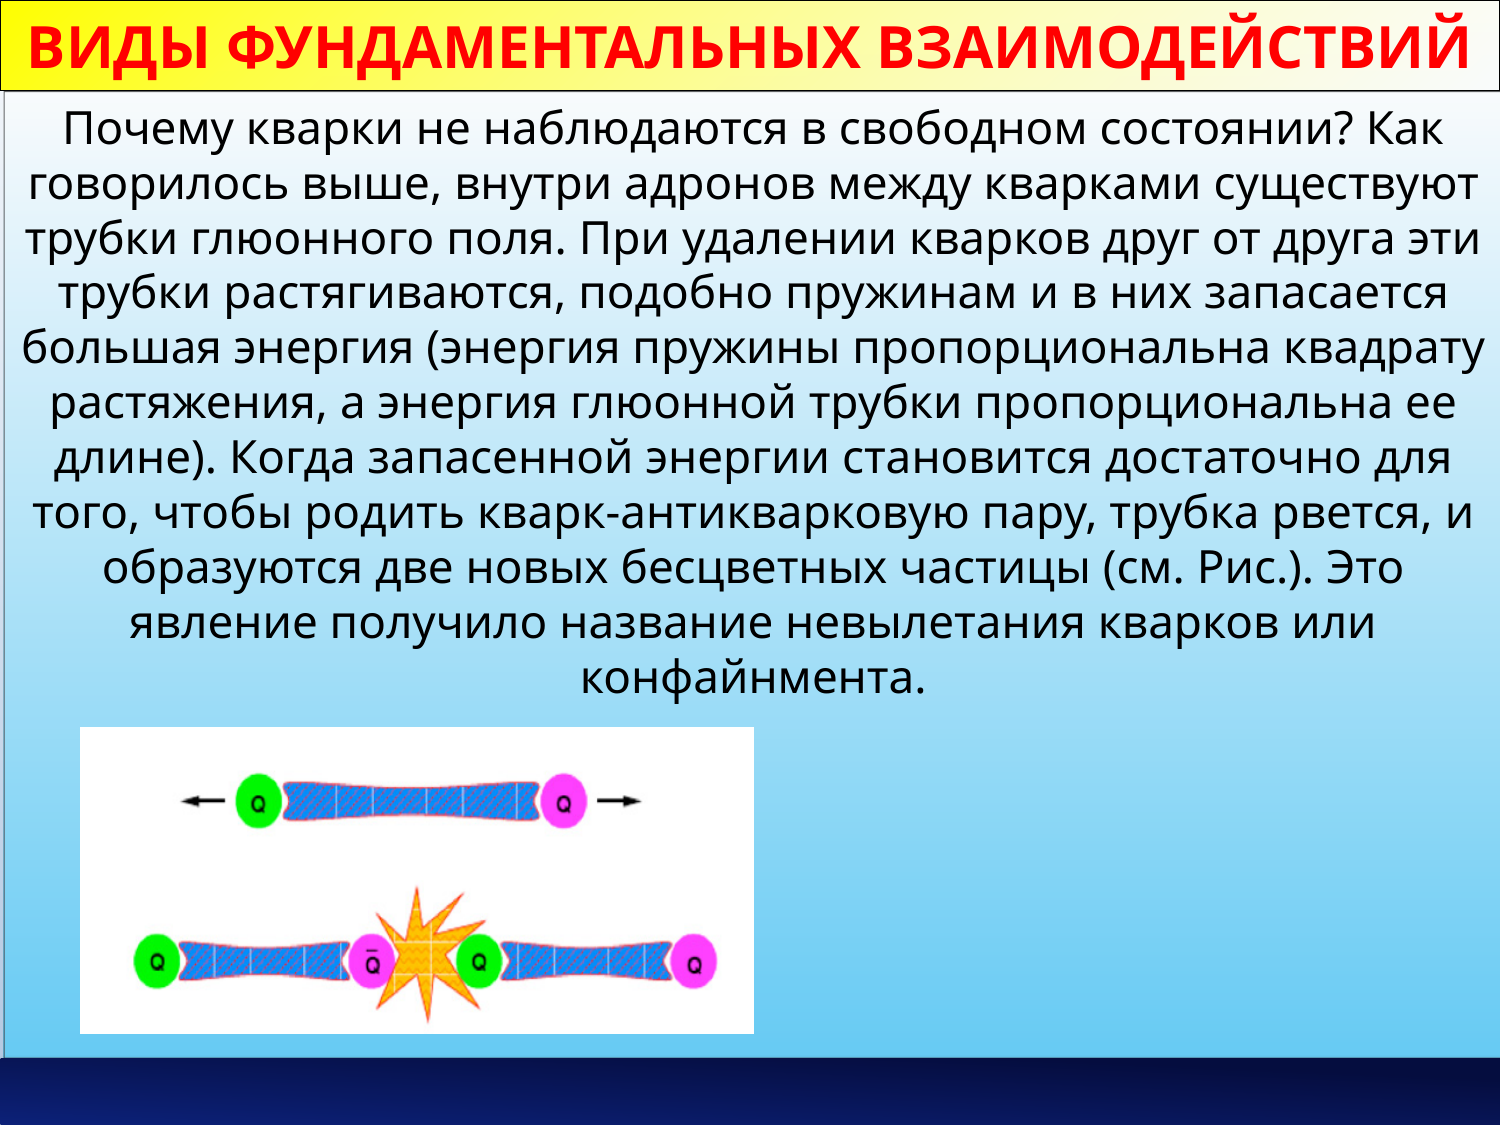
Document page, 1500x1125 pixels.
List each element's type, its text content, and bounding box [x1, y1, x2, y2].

picture [79, 727, 754, 1034]
subtitle Почему кварки не наблюдаются в свободном состоянии? Как говорилось выше, внутри адронов между кварками существуют трубки глюонного поля. При удалении кварков друг от друга эти трубки растягиваются, подобно пружинам и в них запасается большая энергия (энергия пружины пропорциональна квадрату растяжения, а энергия глюонной трубки пропорциональна ее длине). Когда запасенной энергии становится достаточно для того, чтобы родить кварк-антикварковую пару, трубка рвется, и образуются две новых бесцветных частицы (см. Рис.). Это явление получило название невылетания кварков или конфайнмента. [3, 91, 1500, 1057]
text_box [0, 1058, 1500, 1125]
title Виды фундаментальных взаимодействий [0, 0, 1500, 91]
